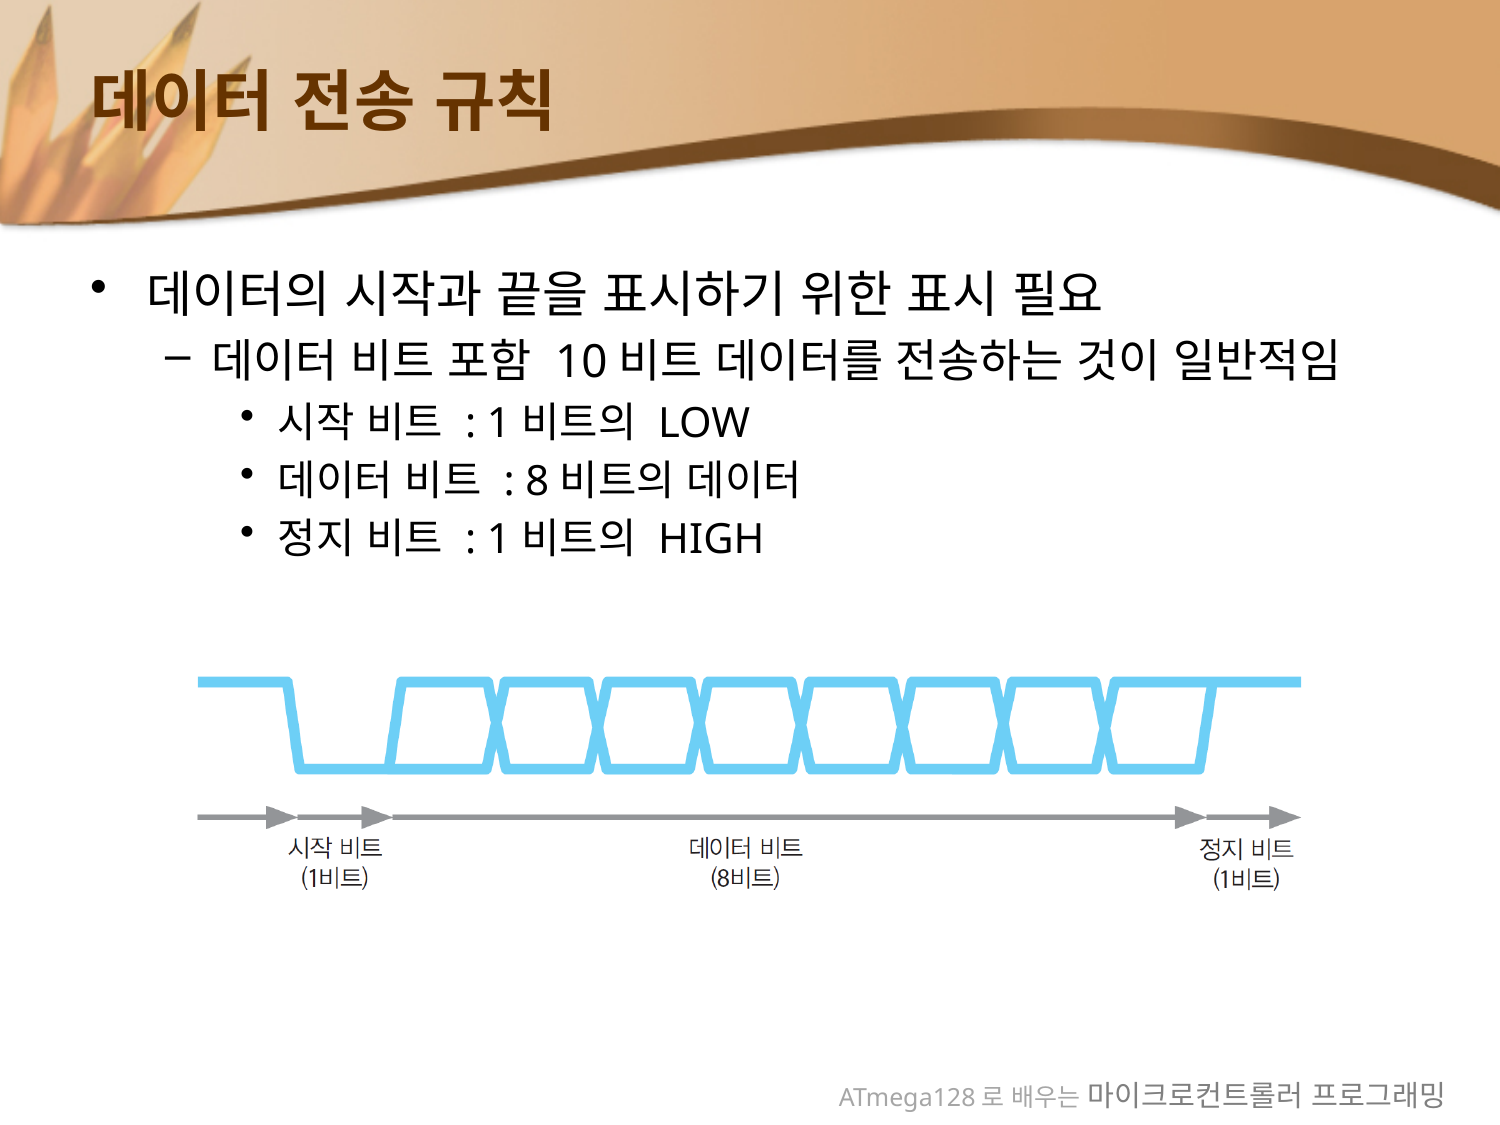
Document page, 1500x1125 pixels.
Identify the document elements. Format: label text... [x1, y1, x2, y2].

title 데이터 전송 규칙 [75, 47, 1376, 150]
list 데이터의 시작과 끝을 표시하기 위한 표시 필요 데이터 비트 포함 10비트 데이터를 전송하는 것이 일반적임 시작 비트 : 1비트의 LOW 데이터 비트 : 8비트의 데이터 정지 비트 : 1비트의 HIGH [75, 255, 1425, 1047]
picture [0, 0, 1500, 1125]
